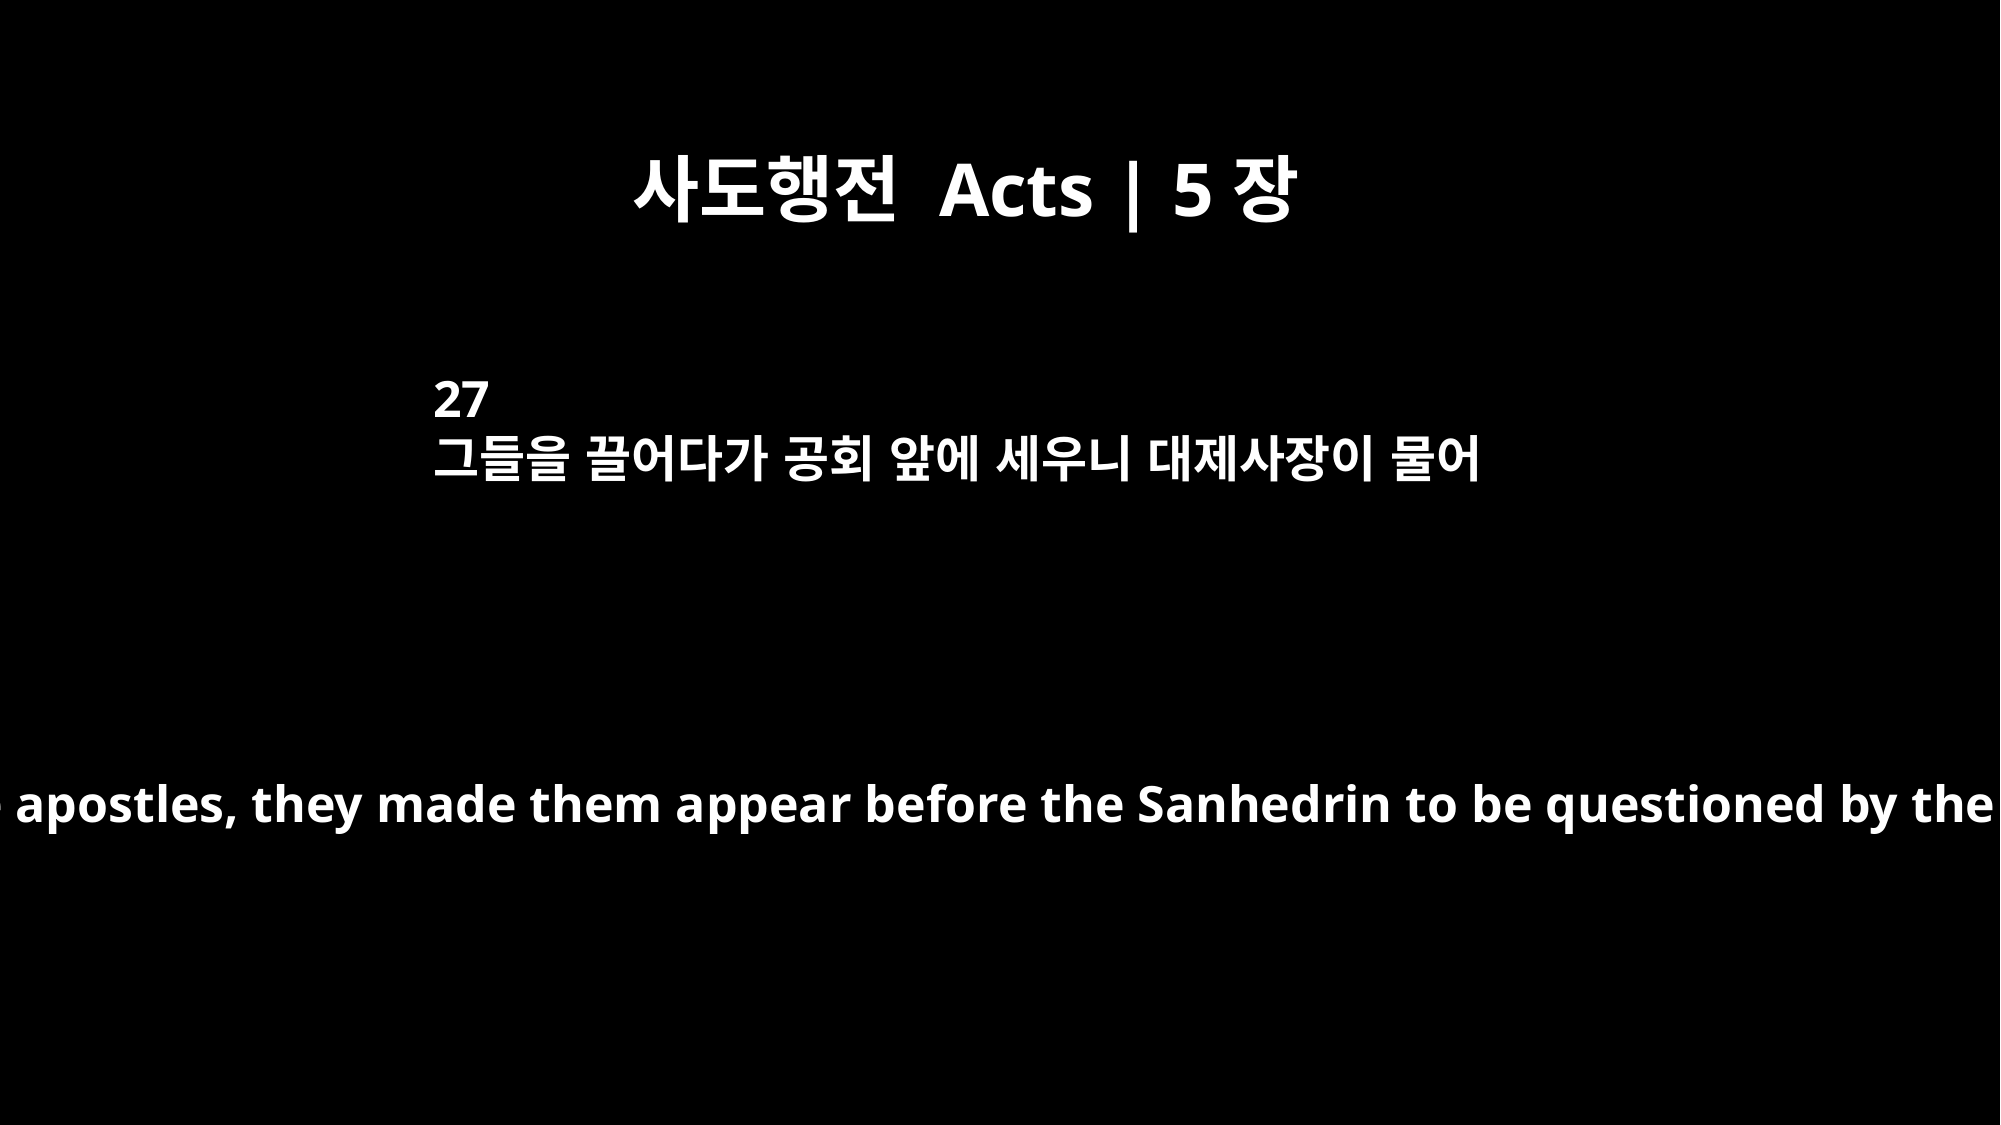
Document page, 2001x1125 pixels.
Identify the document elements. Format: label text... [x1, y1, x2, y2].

text_box Having brought the apostles, they made them appear before the Sanhedrin to be questioned by the high priest. [0, 764, 2000, 840]
text_box 사도행전 Acts | 5장 [617, 136, 1315, 239]
text_box 27 그들을 끌어다가 공회 앞에 세우니 대제사장이 물어 [418, 359, 1499, 495]
